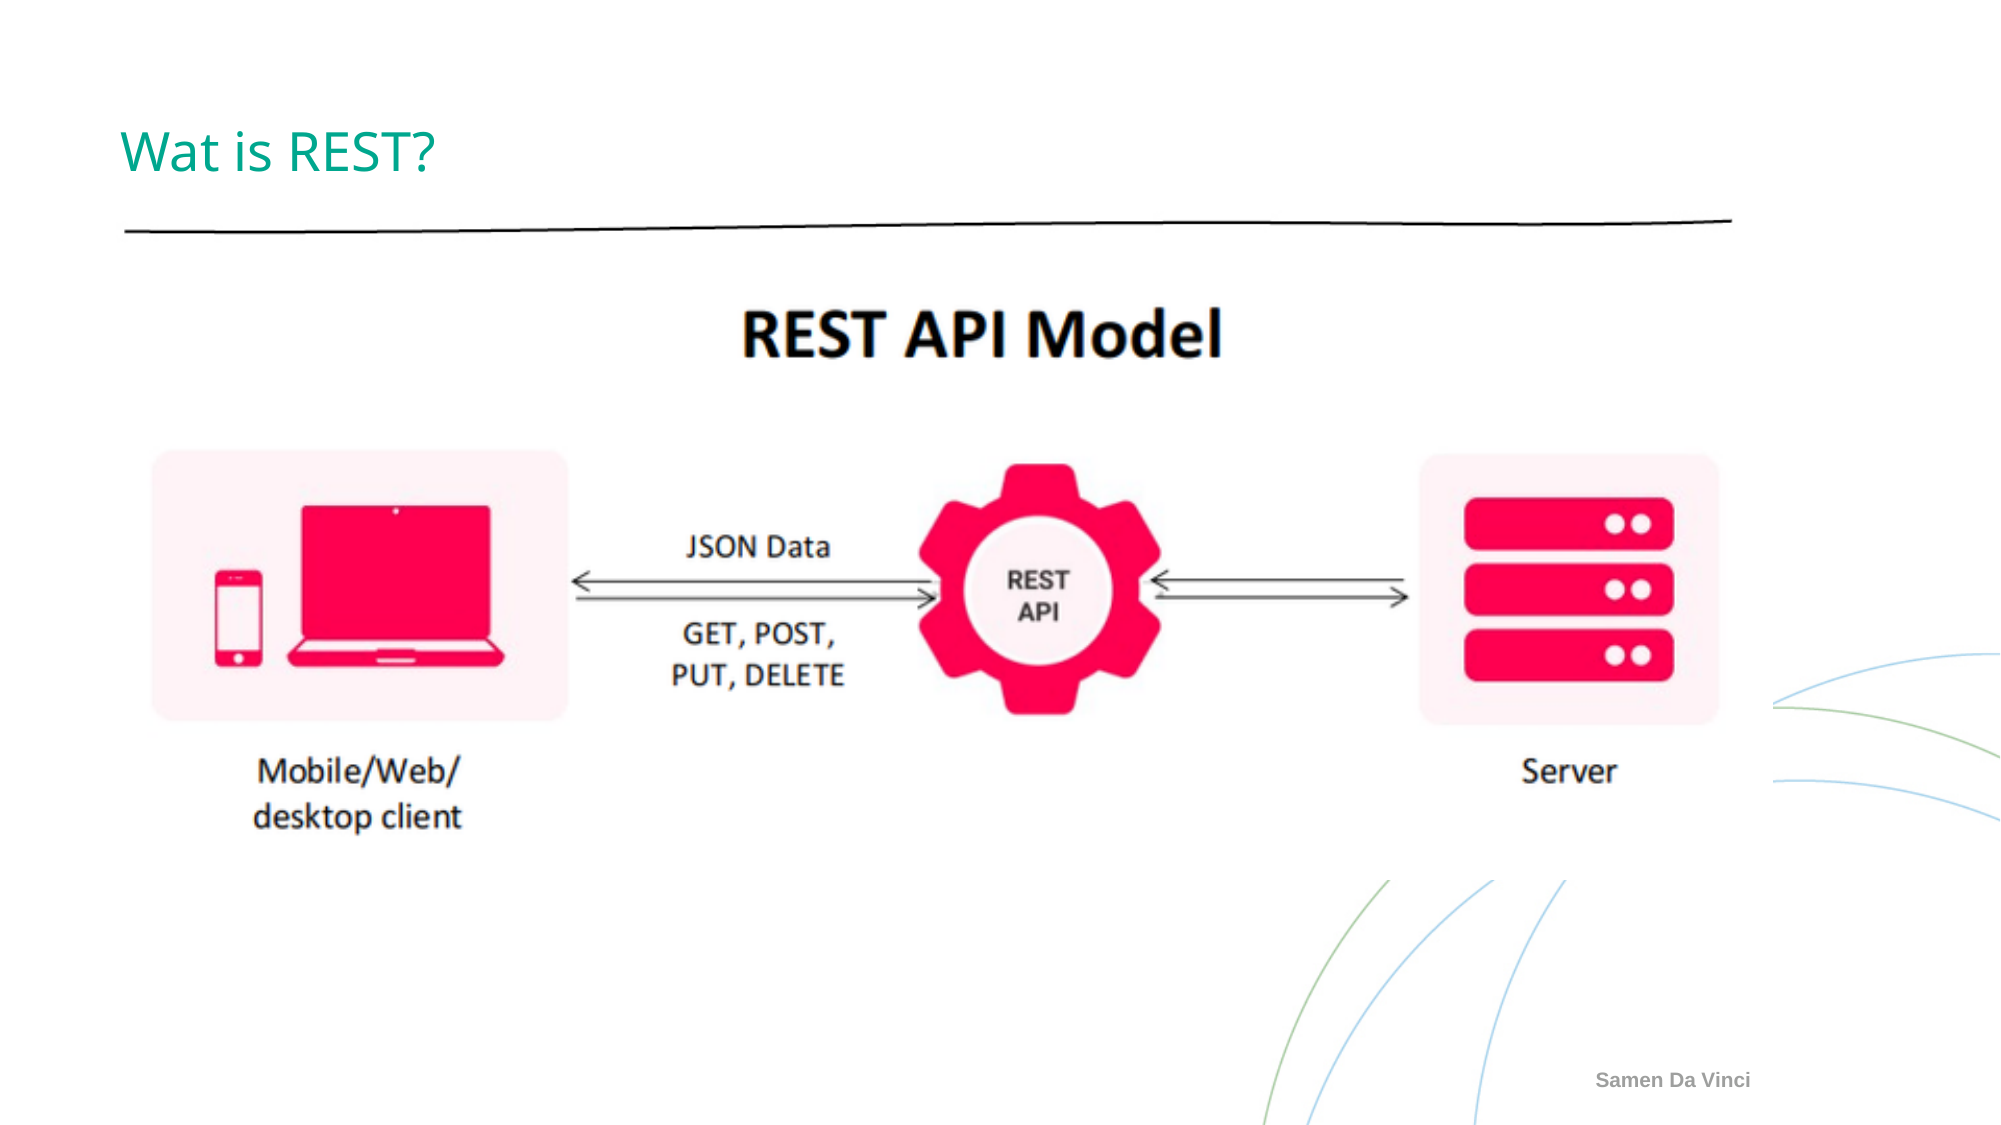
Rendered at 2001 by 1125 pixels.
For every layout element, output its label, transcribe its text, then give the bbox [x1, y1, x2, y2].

picture [0, 0, 2001, 1125]
title Wat is REST? [105, 45, 1831, 263]
